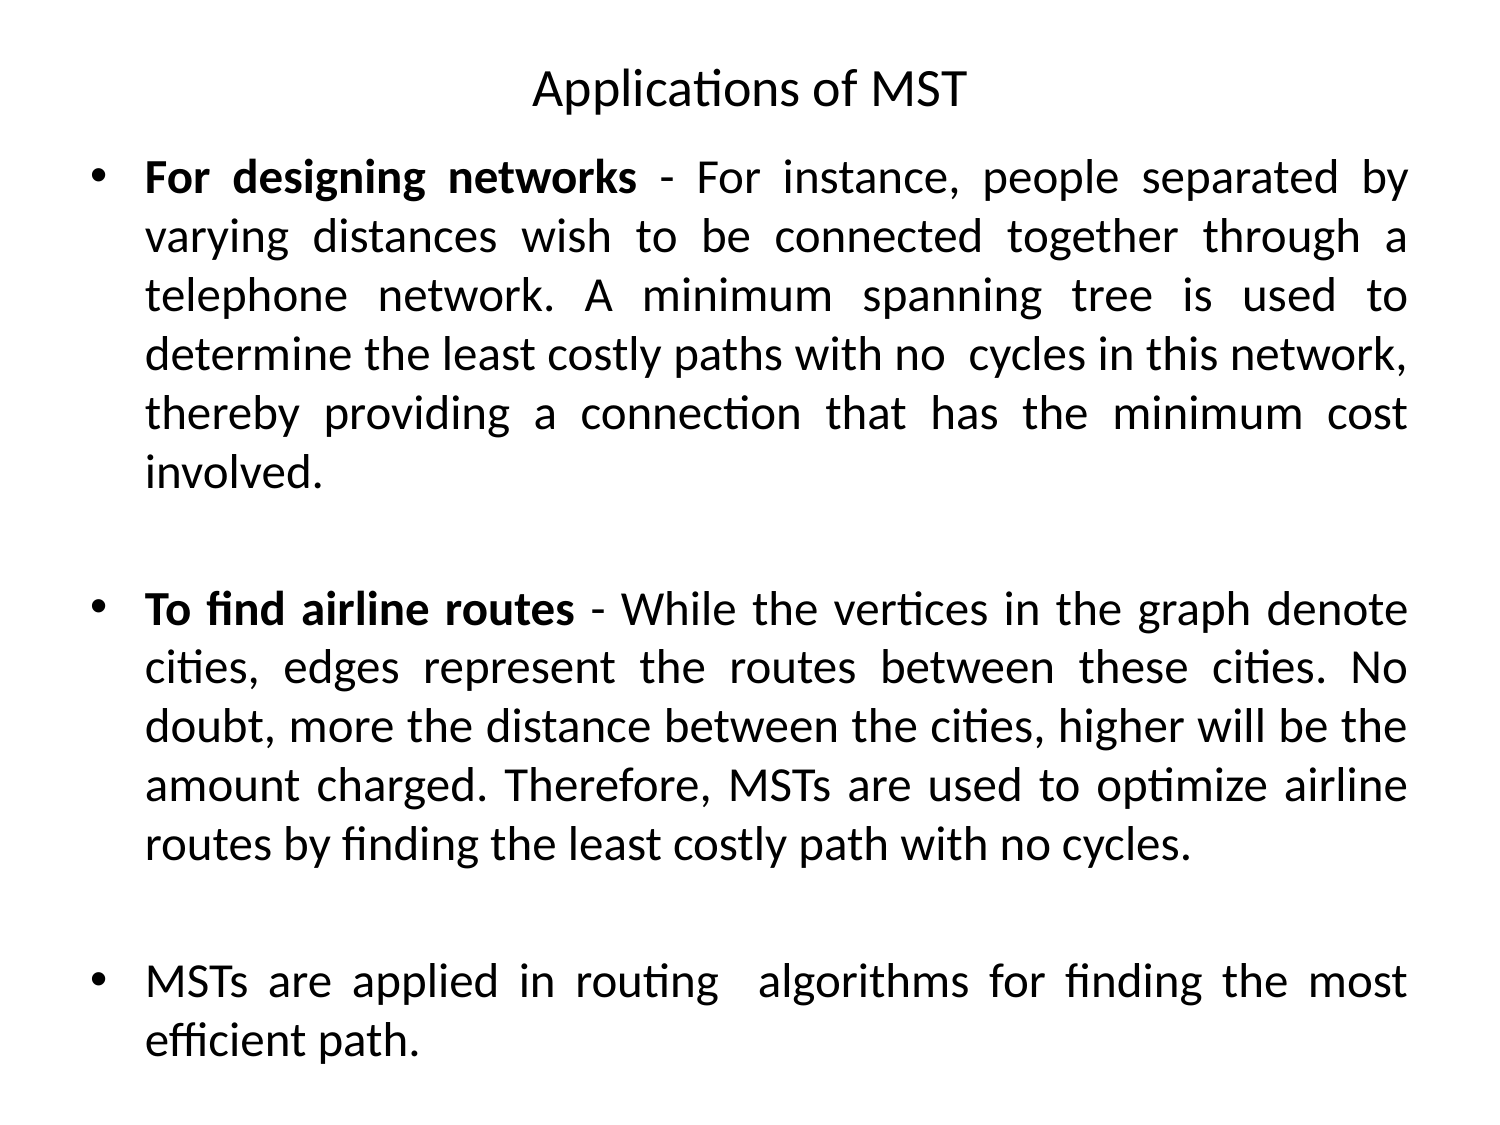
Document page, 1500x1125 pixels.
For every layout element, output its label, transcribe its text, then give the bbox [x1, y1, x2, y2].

title Applications of MST [75, 45, 1425, 125]
list For designing networks - For instance, people separated by varying distances wish to be connected together through a telephone network. A minimum spanning tree is used to determine the least costly paths with no cycles in this network, thereby providing a connection that has the minimum cost involved. To find airline routes - While the vertices in the graph denote cities, edges represent the routes between these cities. No doubt, more the distance between the cities, higher will be the amount charged. Therefore, MSTs are used to optimize airline routes by finding the least costly path with no cycles. MSTs are applied in routing algorithms for finding the most efficient path. [75, 137, 1425, 1075]
